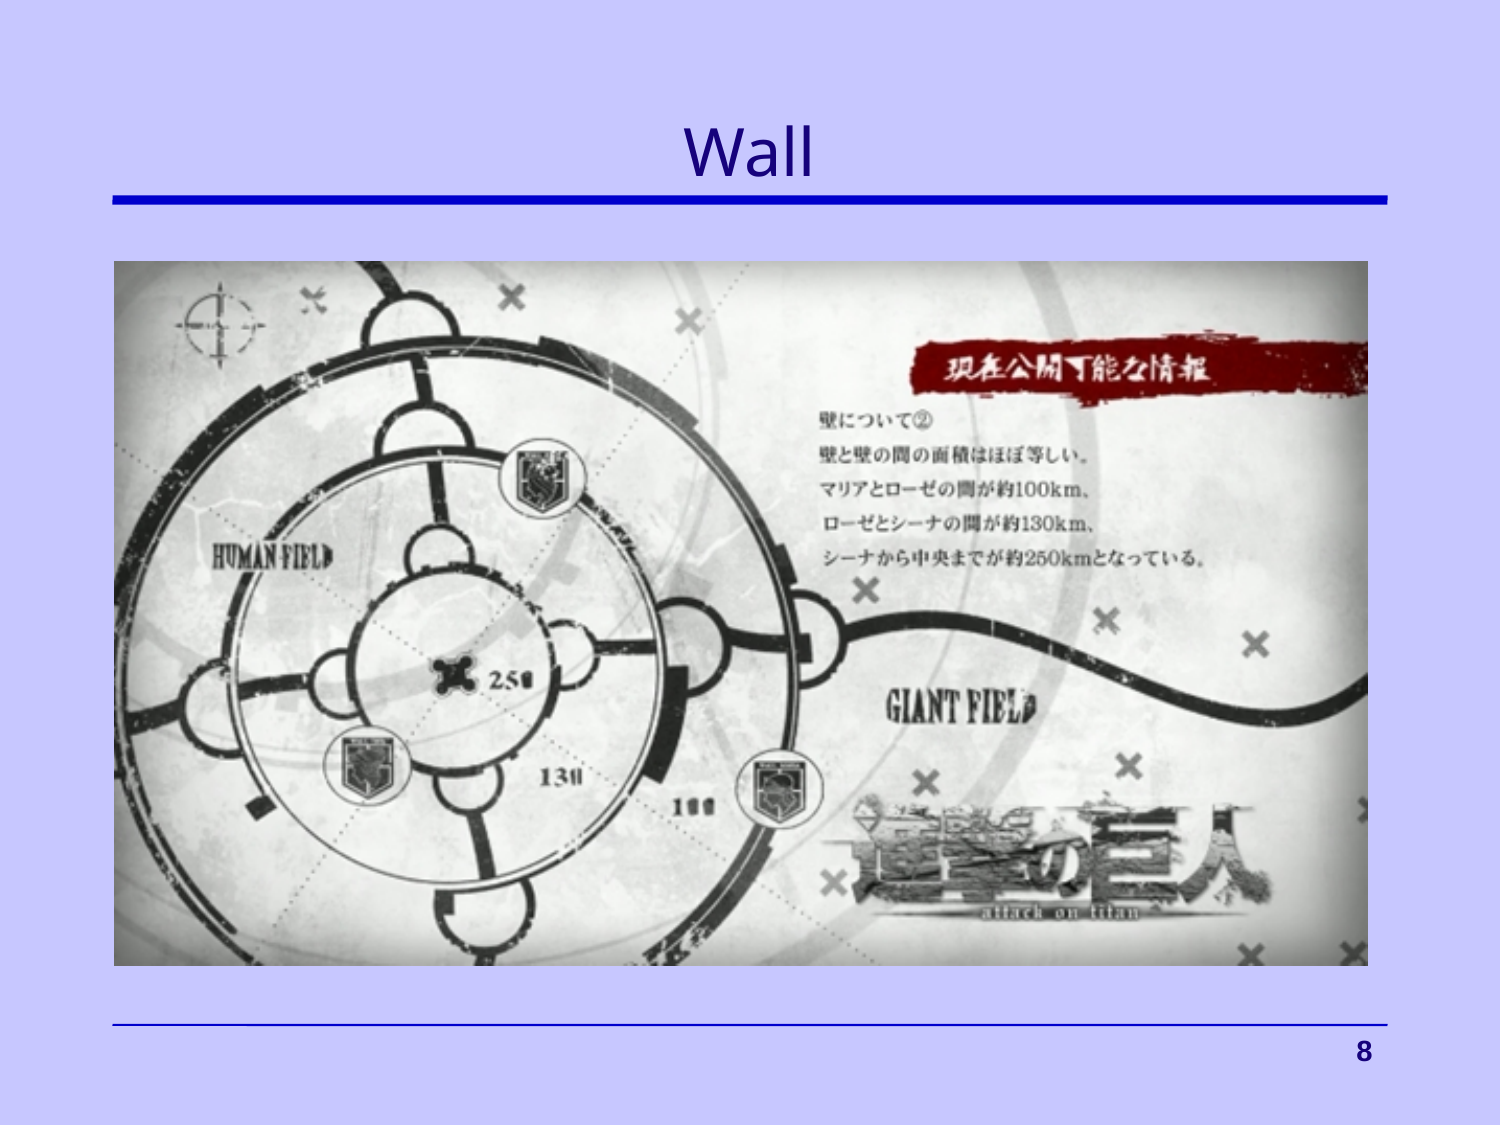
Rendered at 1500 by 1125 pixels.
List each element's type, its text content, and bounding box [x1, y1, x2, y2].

title Wall [112, 87, 1388, 213]
slide_number 8 [1074, 1024, 1388, 1101]
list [114, 261, 1368, 966]
